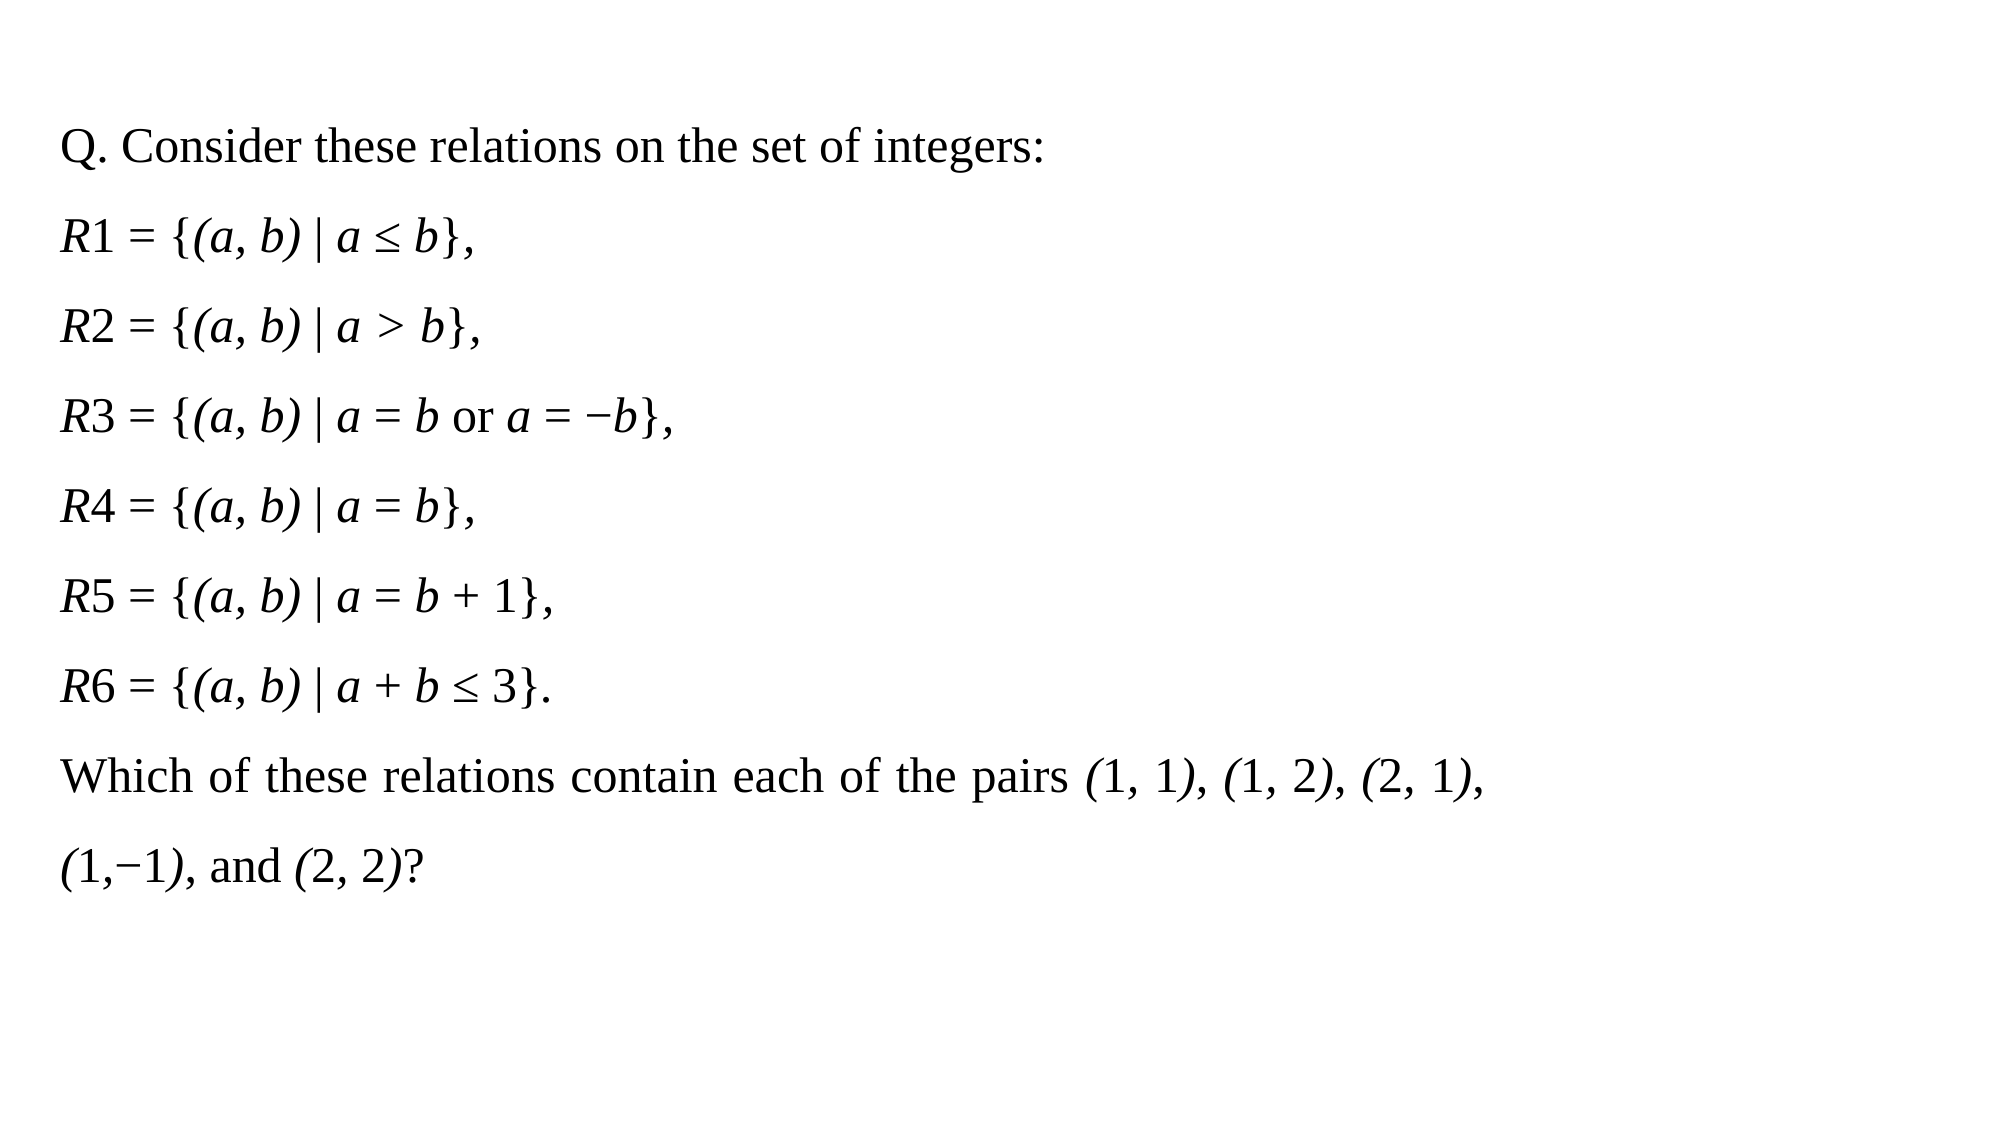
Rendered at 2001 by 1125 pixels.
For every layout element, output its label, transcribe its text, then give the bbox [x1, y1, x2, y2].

text_box Q. Consider these relations on the set of integers: R1 = {(a, b) | a ≤ b}, R2 = {(a, b) | a > b}, R3 = {(a, b) | a = b or a = −b}, R4 = {(a, b) | a = b}, R5 = {(a, b) | a = b + 1}, R6 = {(a, b) | a + b ≤ 3}. Which of these relations contain each of the pairs (1, 1), (1, 2), (2, 1), (1,−1), and (2, 2)? [45, 74, 1500, 900]
